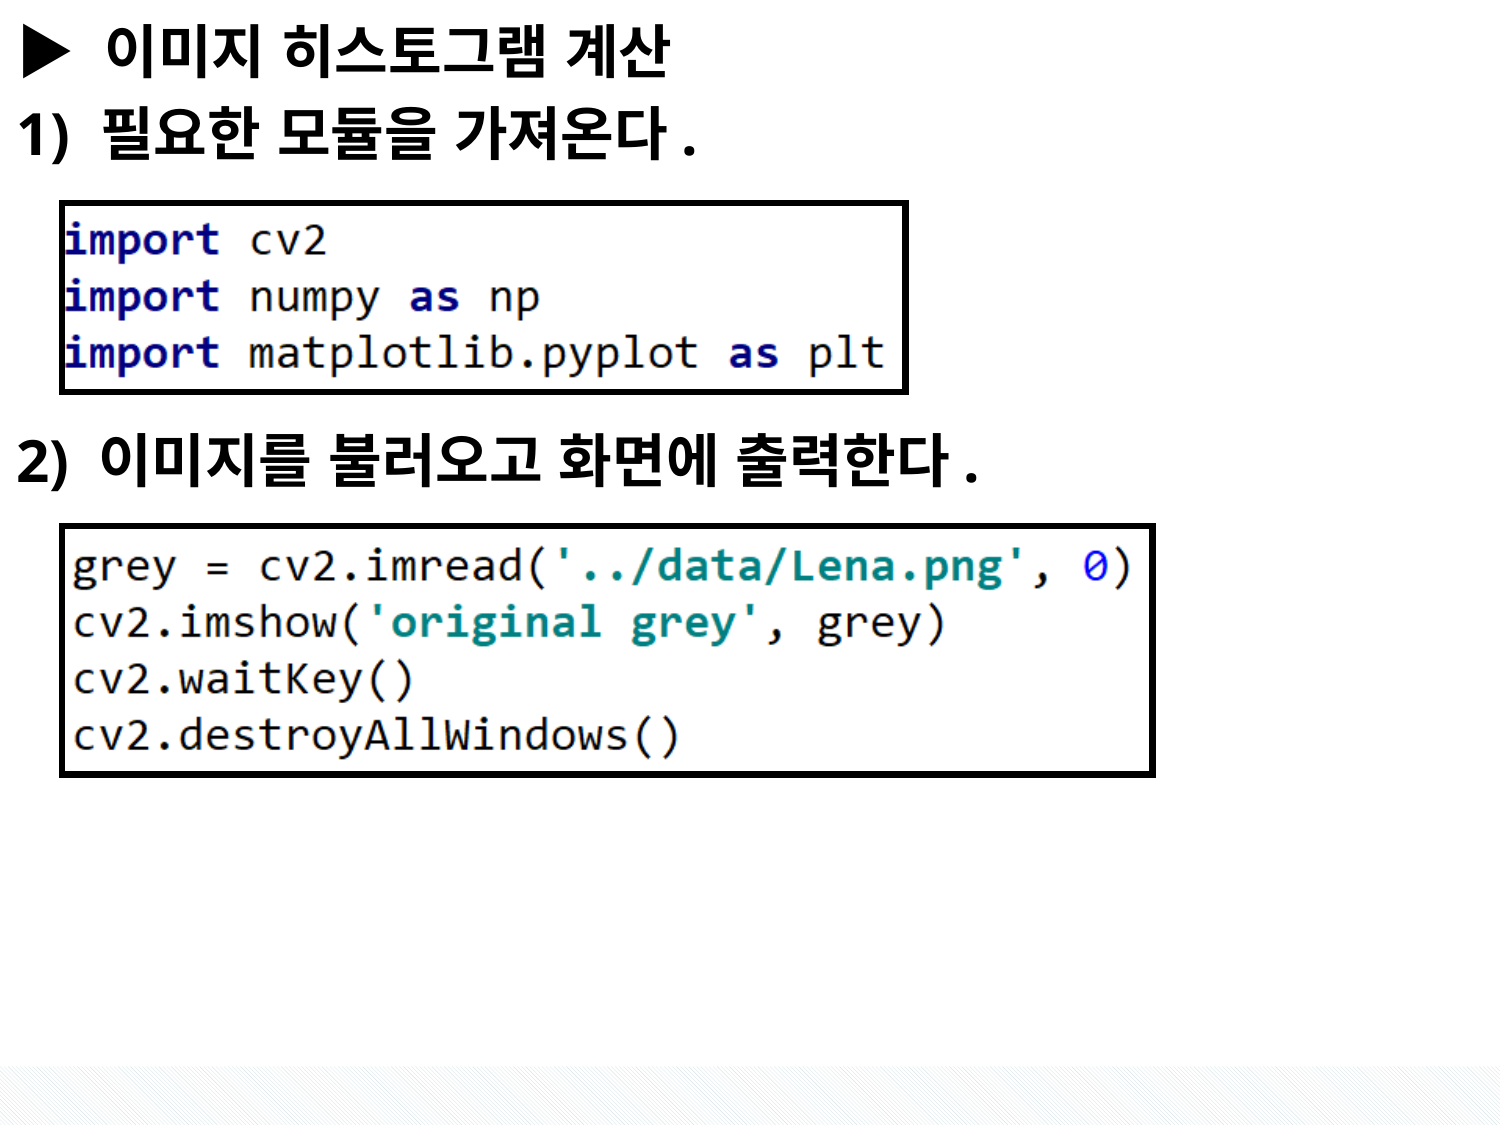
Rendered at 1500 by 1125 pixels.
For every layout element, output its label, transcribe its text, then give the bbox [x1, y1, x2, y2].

list ▶ 이미지 히스토그램 계산 필요한 모듈을 가져온다. 2) 이미지를 불러오고 화면에 출력한다. [0, 7, 1500, 870]
picture [64, 206, 903, 390]
picture [64, 528, 1150, 772]
